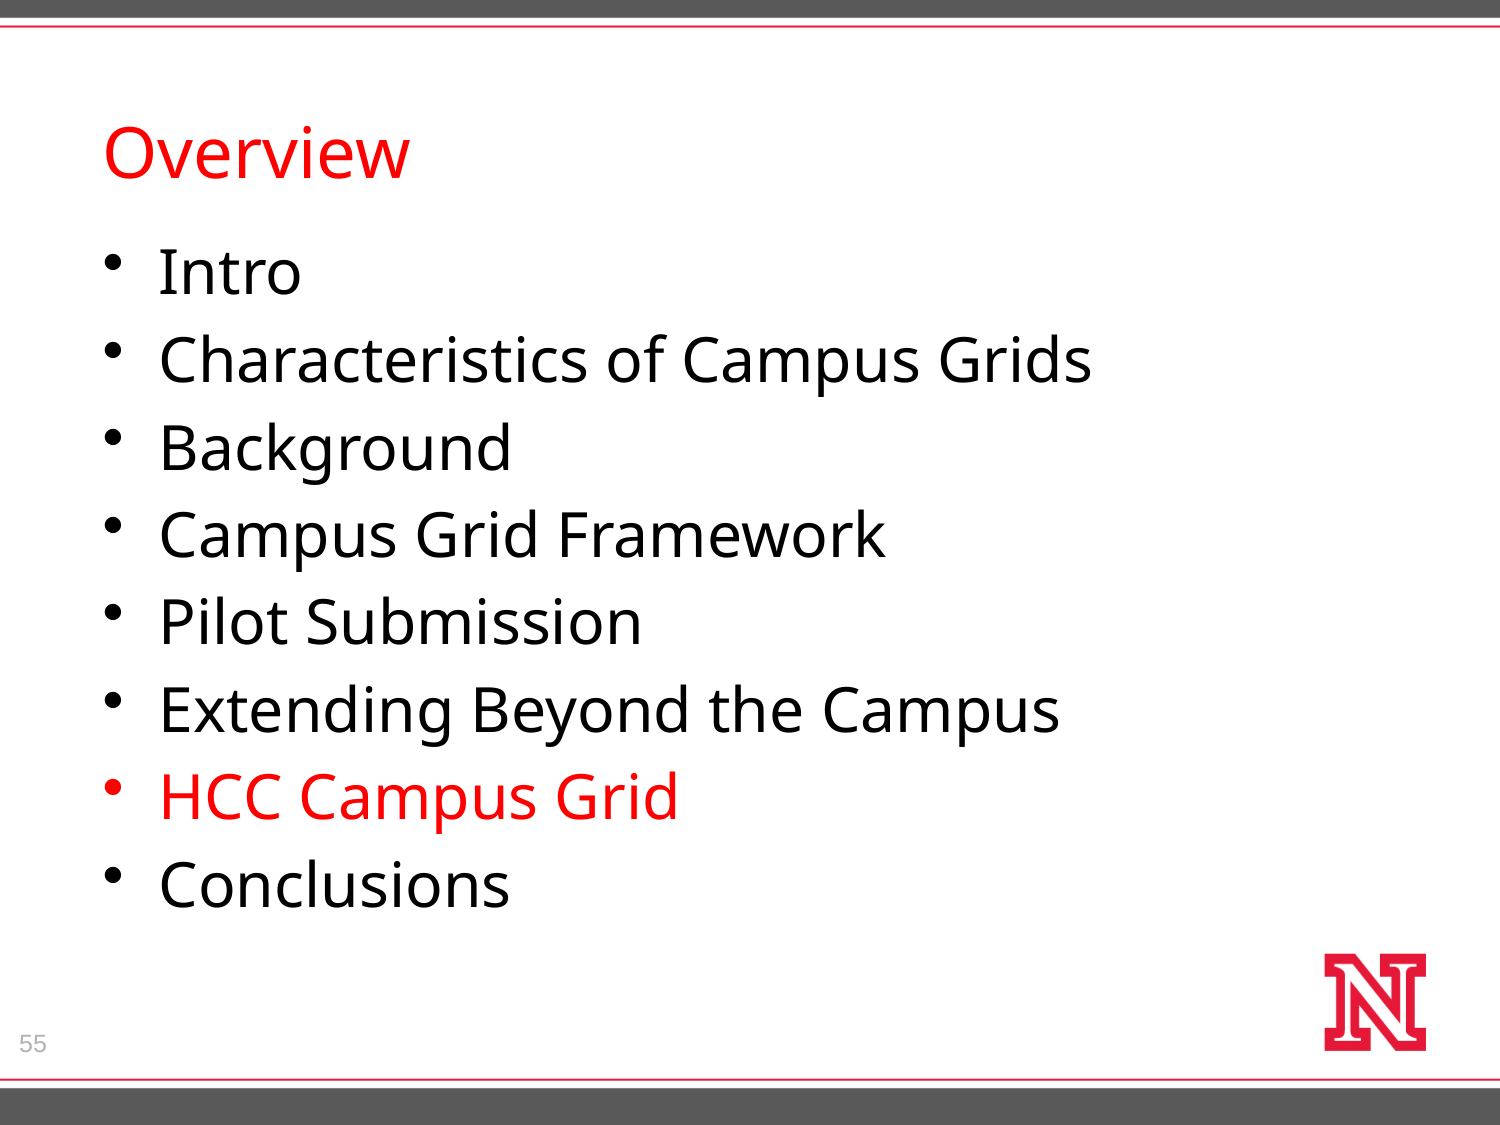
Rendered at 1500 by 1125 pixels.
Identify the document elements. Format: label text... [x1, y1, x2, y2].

title Overview [87, 99, 1363, 213]
slide_number 55 [4, 1012, 355, 1073]
list Intro Characteristics of Campus Grids Background Campus Grid Framework Pilot Submission Extending Beyond the Campus HCC Campus Grid Conclusions [87, 224, 1363, 900]
picture [0, 0, 1500, 1125]
